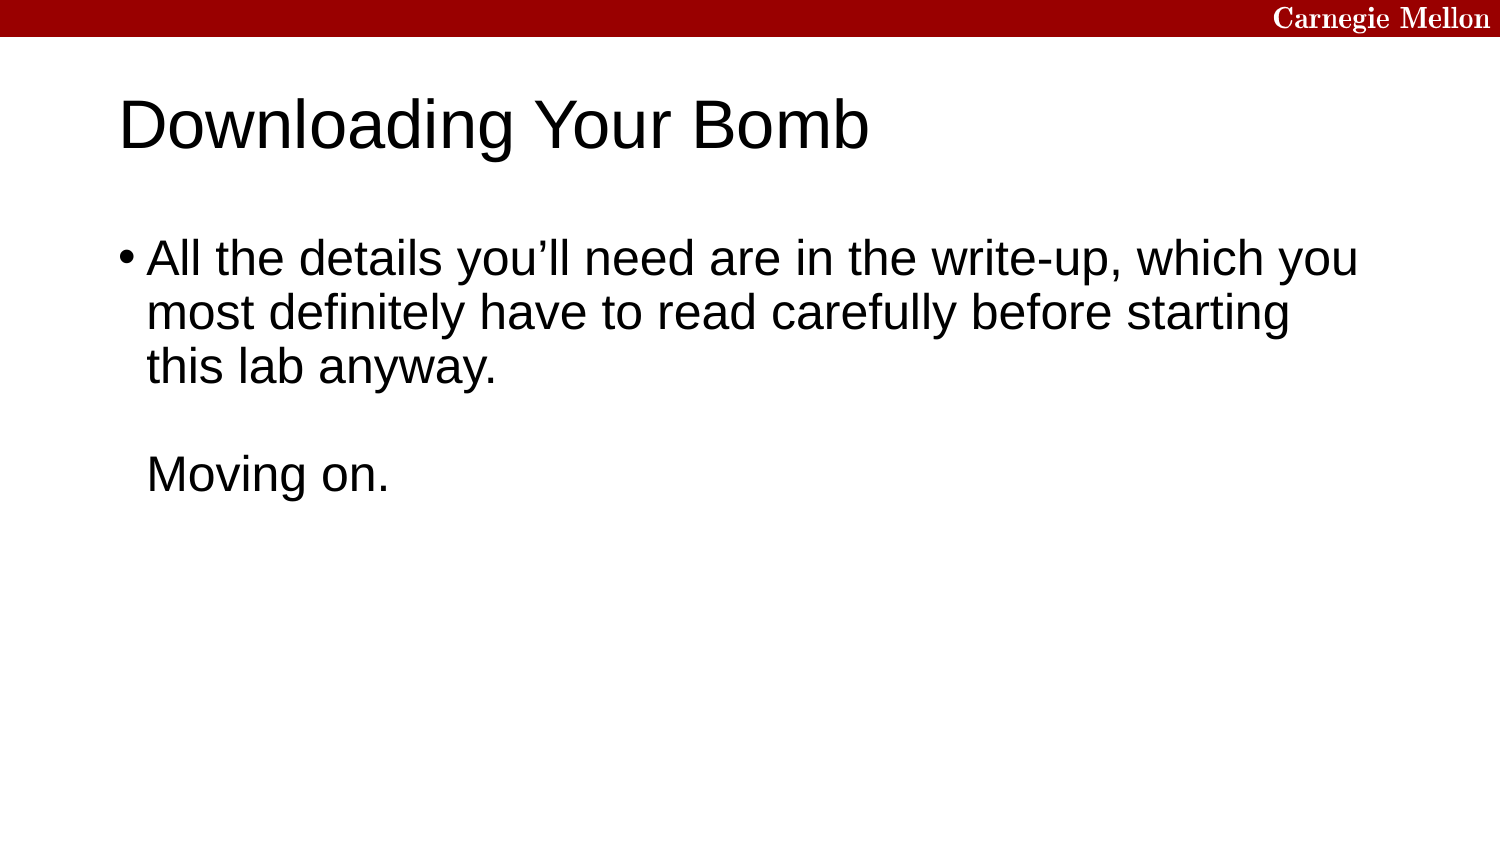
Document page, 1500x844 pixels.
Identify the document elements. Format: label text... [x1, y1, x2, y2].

list All the details you’ll need are in the write-up, which you most definitely have to read carefully before starting this lab anyway. Moving on. [103, 224, 1397, 760]
picture [0, 0, 1500, 844]
title Downloading Your Bomb [103, 44, 1397, 208]
